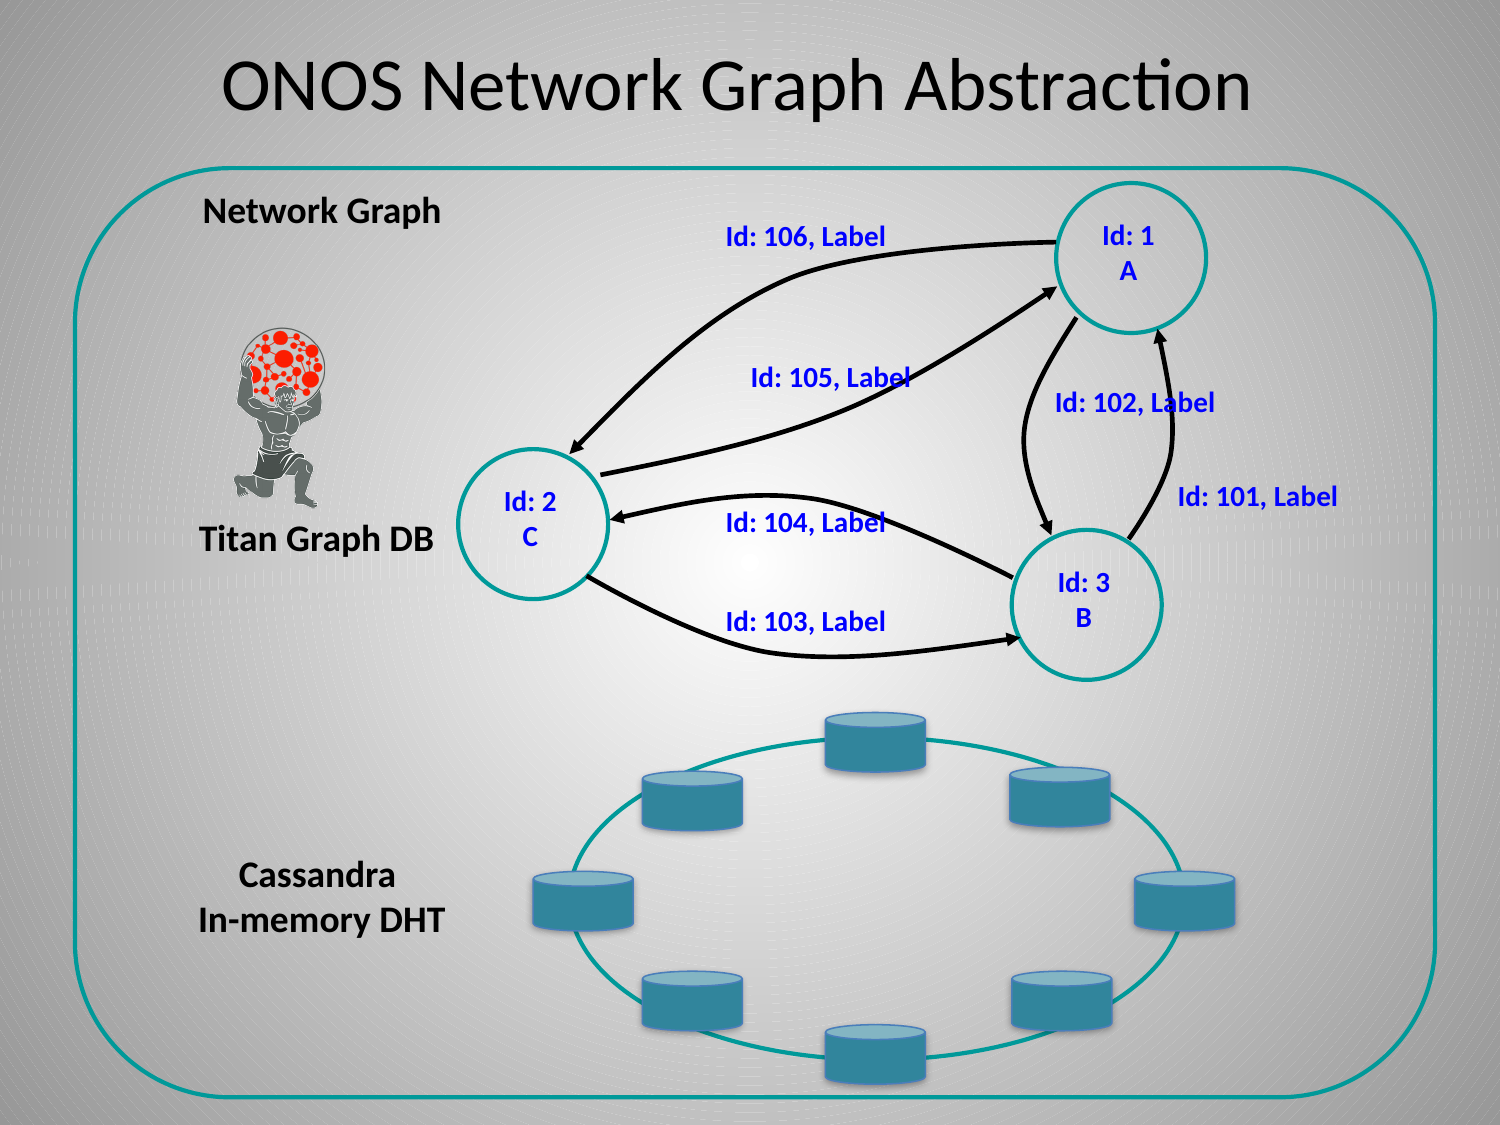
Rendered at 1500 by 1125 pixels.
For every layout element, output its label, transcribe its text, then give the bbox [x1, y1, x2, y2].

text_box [532, 712, 1235, 1085]
text_box [74, 168, 1436, 1098]
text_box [457, 182, 1355, 680]
text_box Network Graph [187, 179, 465, 239]
title ONOS Network Graph Abstraction [99, 36, 1375, 124]
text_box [181, 325, 452, 568]
